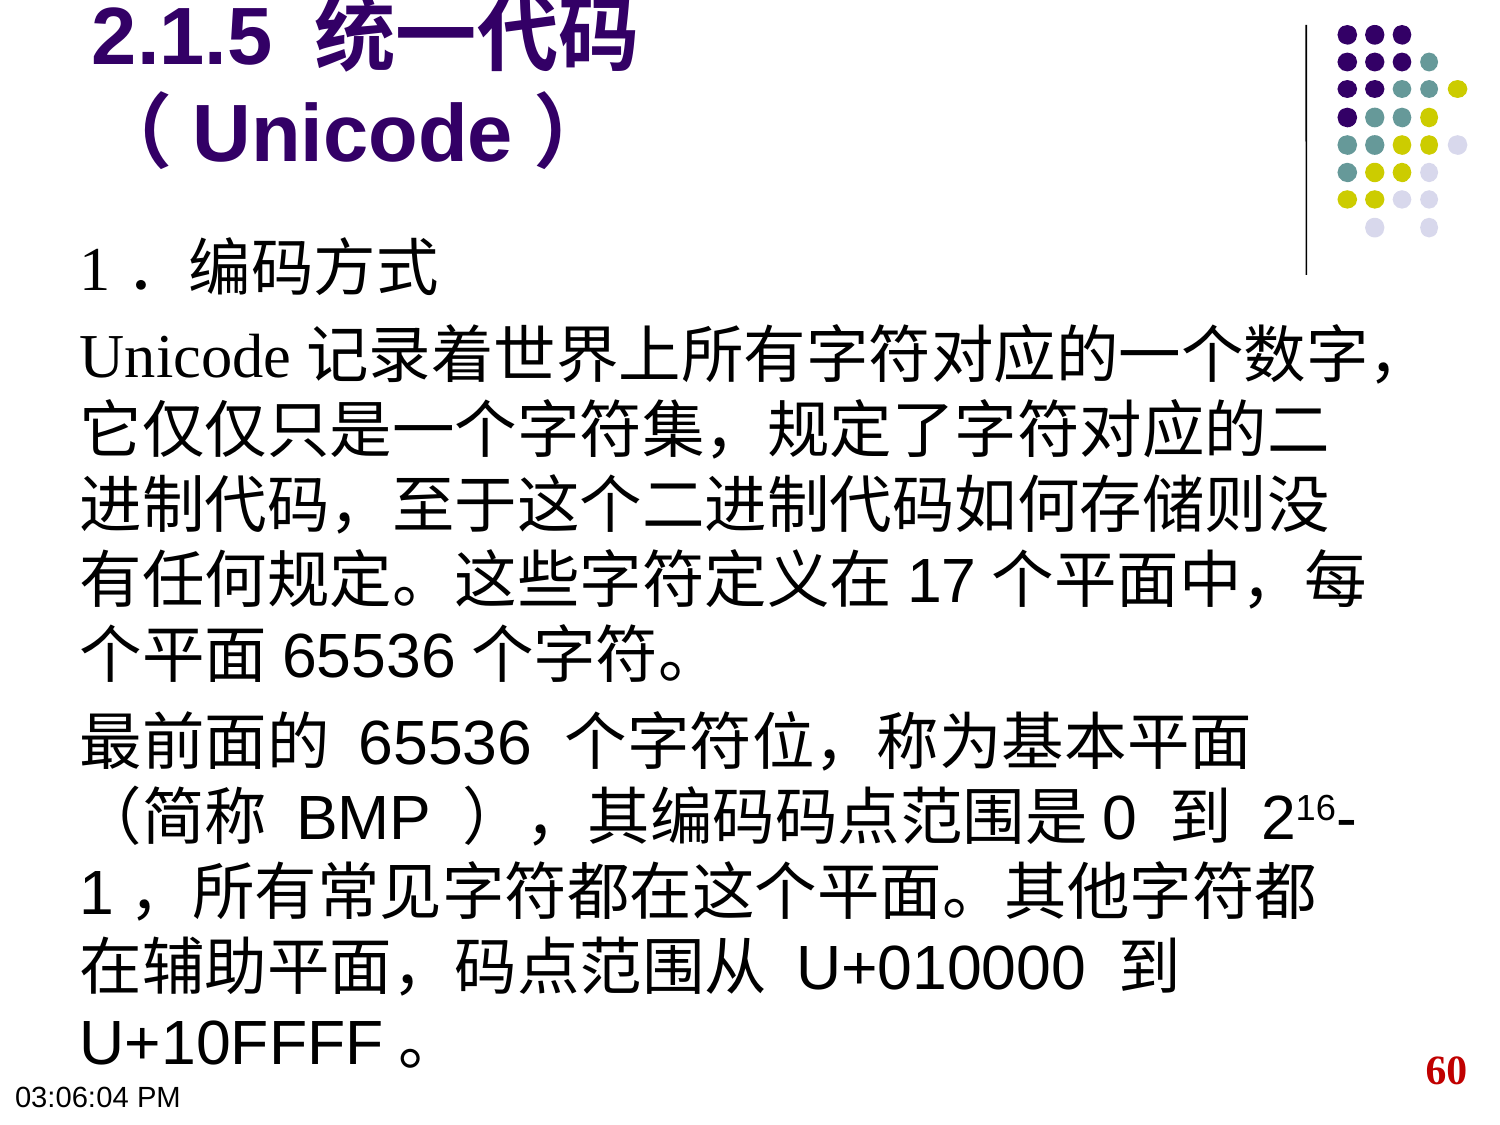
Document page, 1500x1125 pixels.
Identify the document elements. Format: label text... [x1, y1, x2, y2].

title 2.1.5 统一代码（Unicode） [76, 66, 1128, 186]
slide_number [0, 1070, 337, 1122]
list 1．编码方式 Unicode记录着世界上所有字符对应的一个数字，它仅仅只是一个字符集，规定了字符对应的二进制代码，至于这个二进制代码如何存储则没有任何规定。这些字符定义在17个平面中，每个平面65536个字符。 最前面的 65536 个字符位，称为基本平面（简称 BMP ），其编码码点范围是0 到 216-1，所有常见字符都在这个平面。其他字符都在辅助平面，码点范围从 U+010000 到 U+10FFFF。 [64, 220, 1390, 1012]
slide_number 60 [1398, 1034, 1495, 1111]
